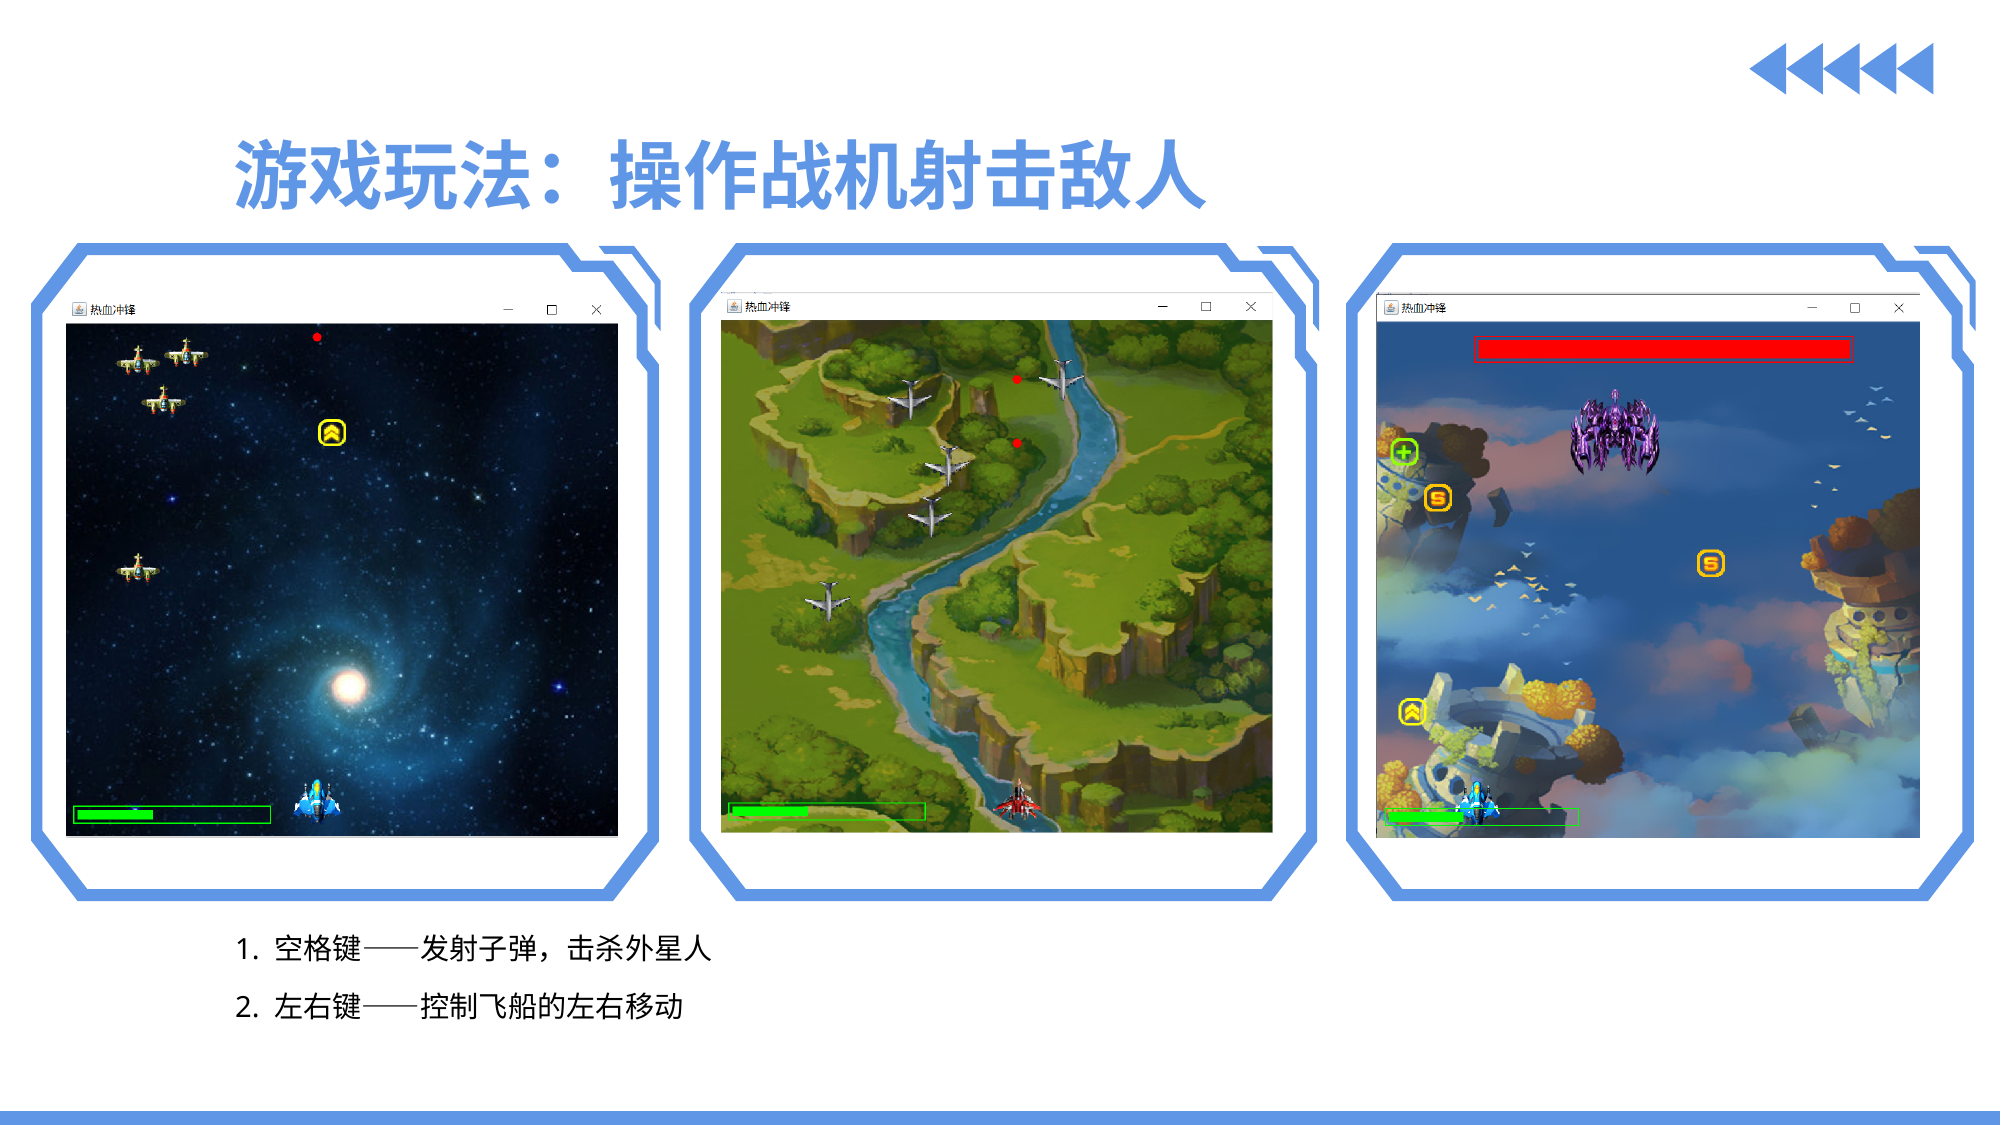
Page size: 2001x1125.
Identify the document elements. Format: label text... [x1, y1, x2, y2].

text_box [1787, 1110, 2000, 1125]
text_box [0, 1110, 220, 1125]
picture [1376, 292, 1920, 838]
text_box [16, 257, 675, 887]
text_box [1331, 257, 1990, 887]
text_box [0, 1, 2000, 1110]
text_box 1. 空格键——发射子弹，击杀外星人 2. 左右键——控制飞船的左右移动 [220, 912, 1787, 1125]
text_box 游戏玩法：操作战机射击敌人 [218, 121, 1575, 244]
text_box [675, 257, 1331, 887]
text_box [1749, 42, 1934, 95]
picture [66, 297, 618, 838]
picture [721, 292, 1273, 833]
